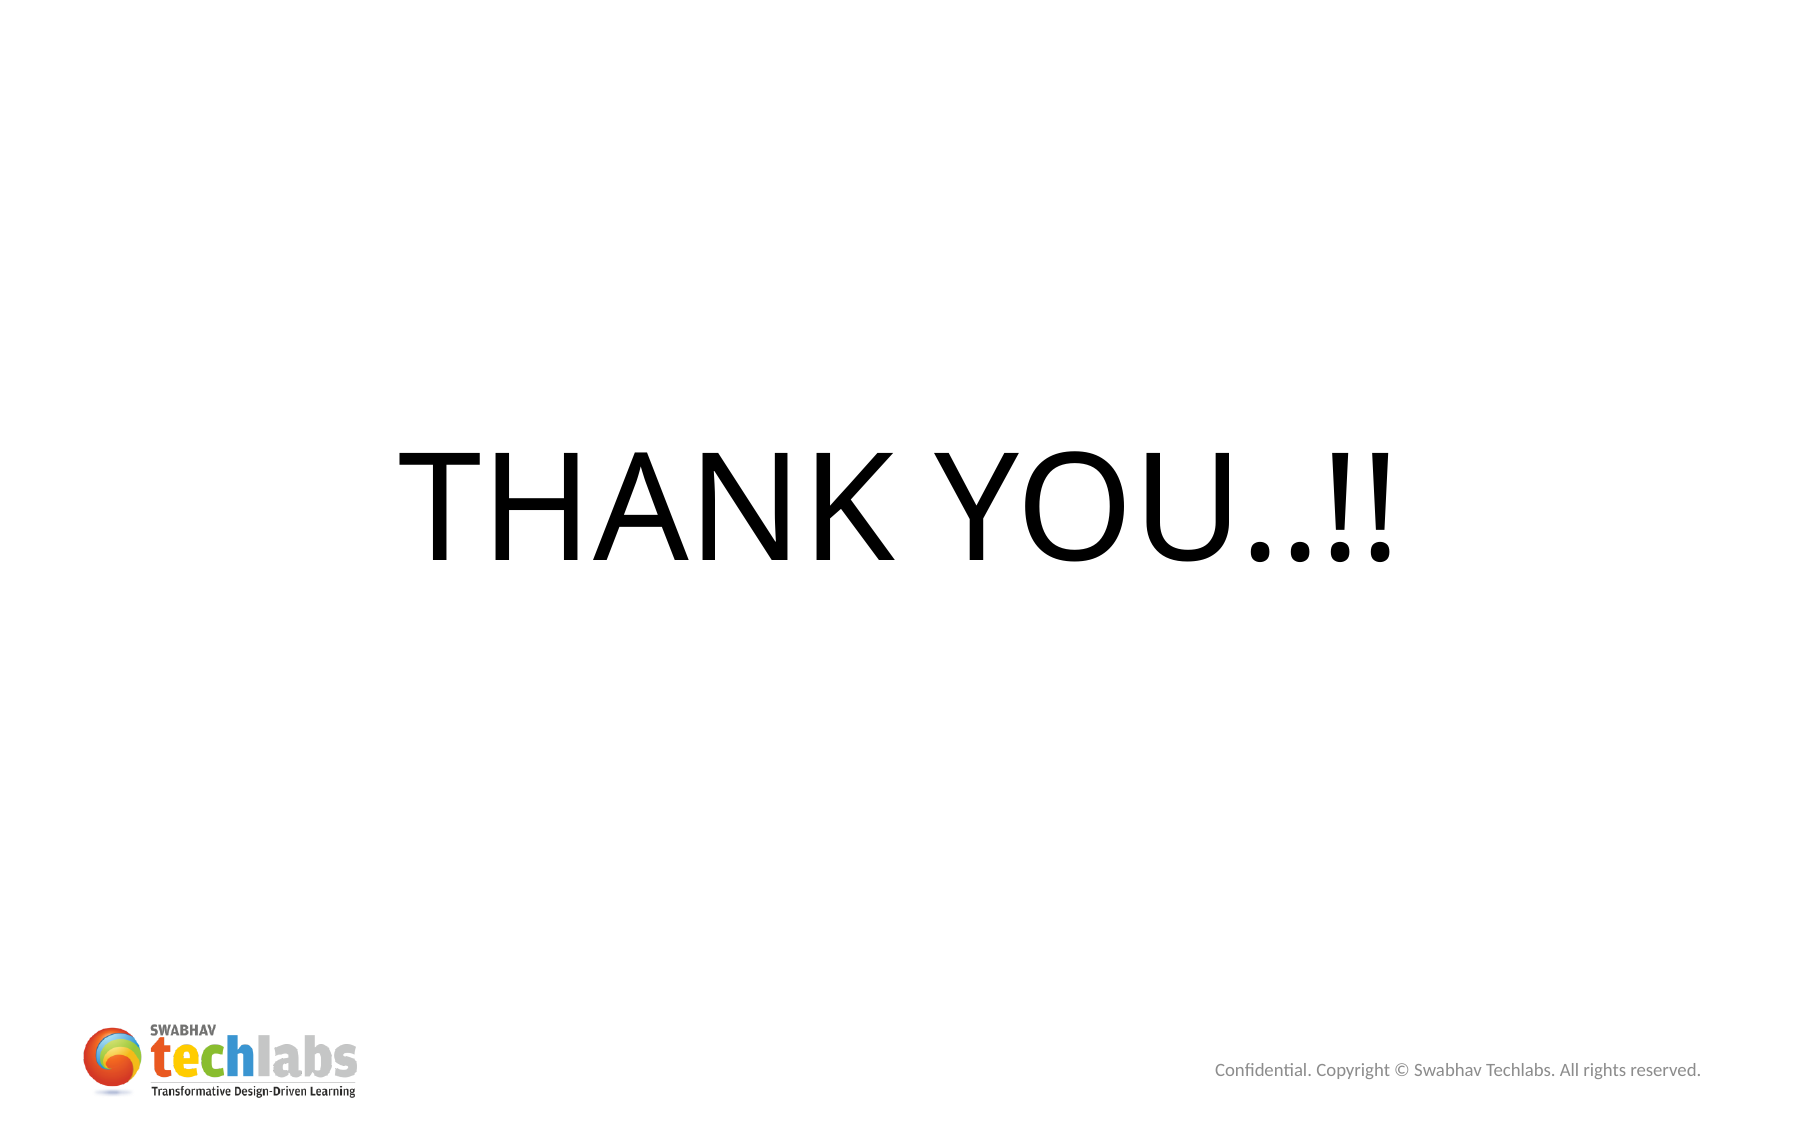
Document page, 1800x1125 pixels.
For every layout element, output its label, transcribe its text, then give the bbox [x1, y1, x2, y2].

picture [75, 1024, 357, 1101]
text_box THANK YOU..!! [273, 395, 1527, 729]
